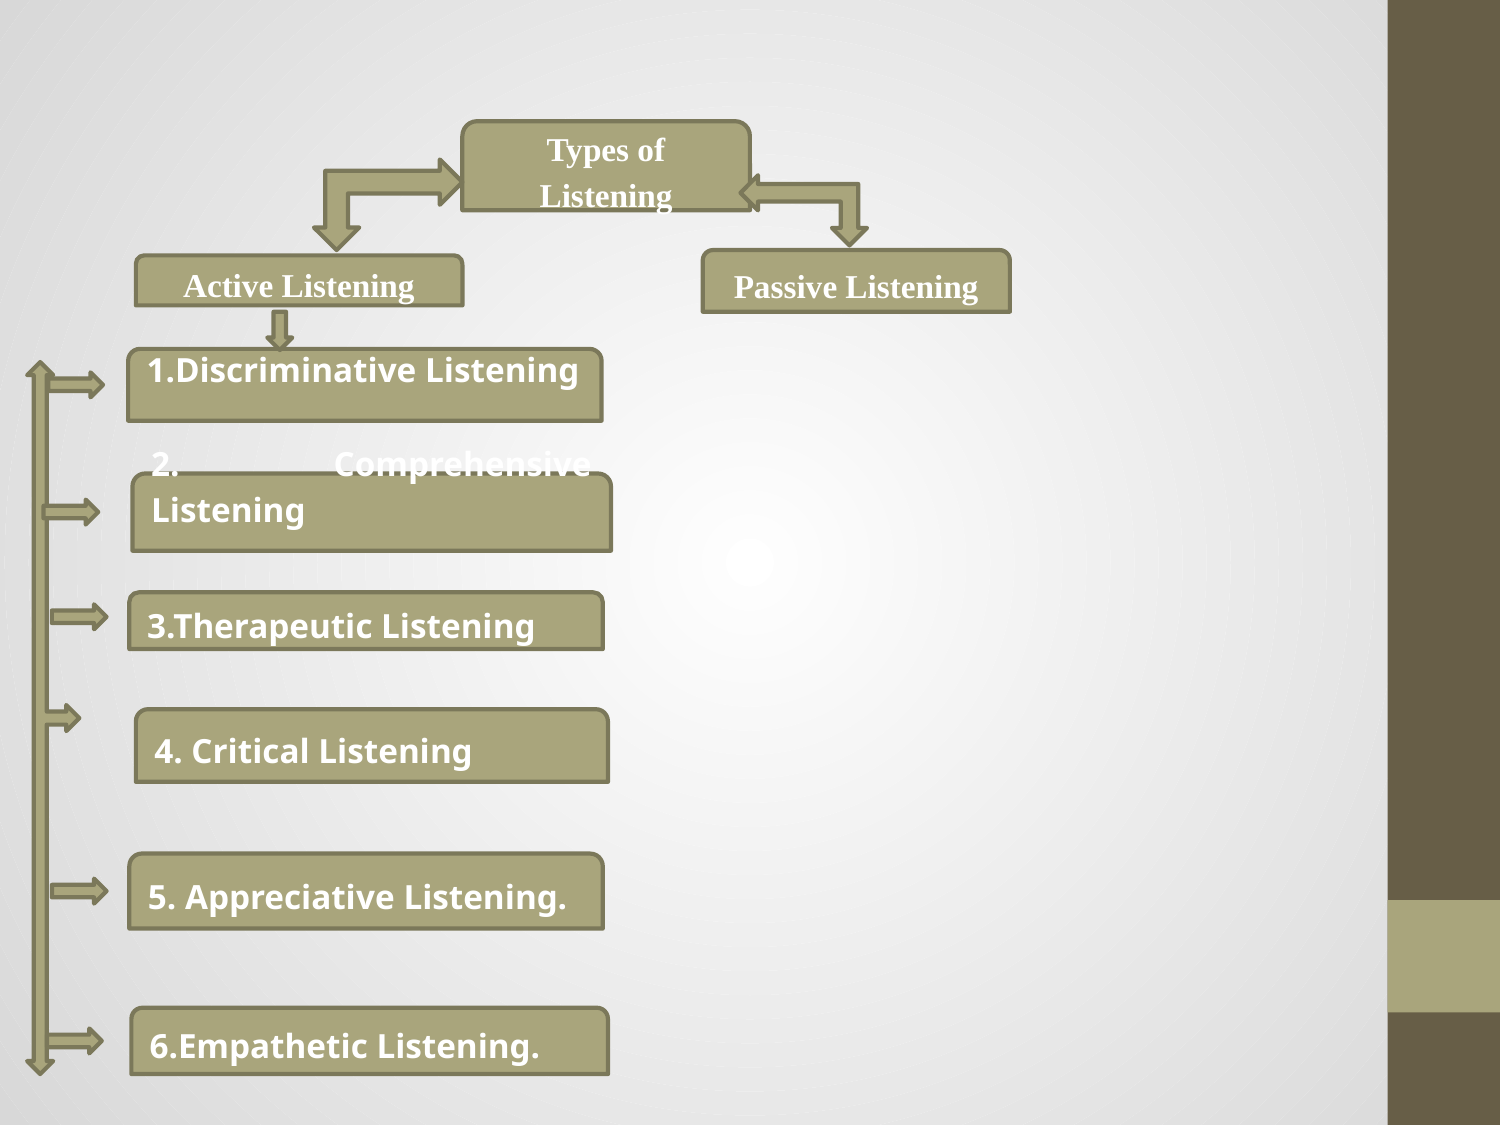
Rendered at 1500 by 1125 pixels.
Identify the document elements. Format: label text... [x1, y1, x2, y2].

text_box 5. Appreciative Listening. [129, 853, 603, 929]
text_box [51, 878, 107, 904]
text_box 3.Therapeutic Listening [129, 592, 603, 650]
text_box Active Listening [135, 255, 463, 306]
text_box [43, 499, 99, 525]
text_box Types of Listening [462, 121, 750, 211]
text_box [27, 362, 80, 1075]
text_box 2. Comprehensive Listening [132, 473, 611, 551]
text_box [48, 372, 103, 398]
text_box [740, 175, 868, 246]
text_box 4. Critical Listening [135, 709, 608, 782]
text_box [47, 1028, 102, 1054]
text_box [51, 604, 107, 630]
text_box 1.Discriminative Listening [128, 348, 602, 421]
text_box 6.Empathetic Listening. [131, 1007, 608, 1075]
text_box [313, 159, 463, 251]
text_box [267, 311, 293, 351]
text_box Passive Listening [702, 250, 1010, 312]
